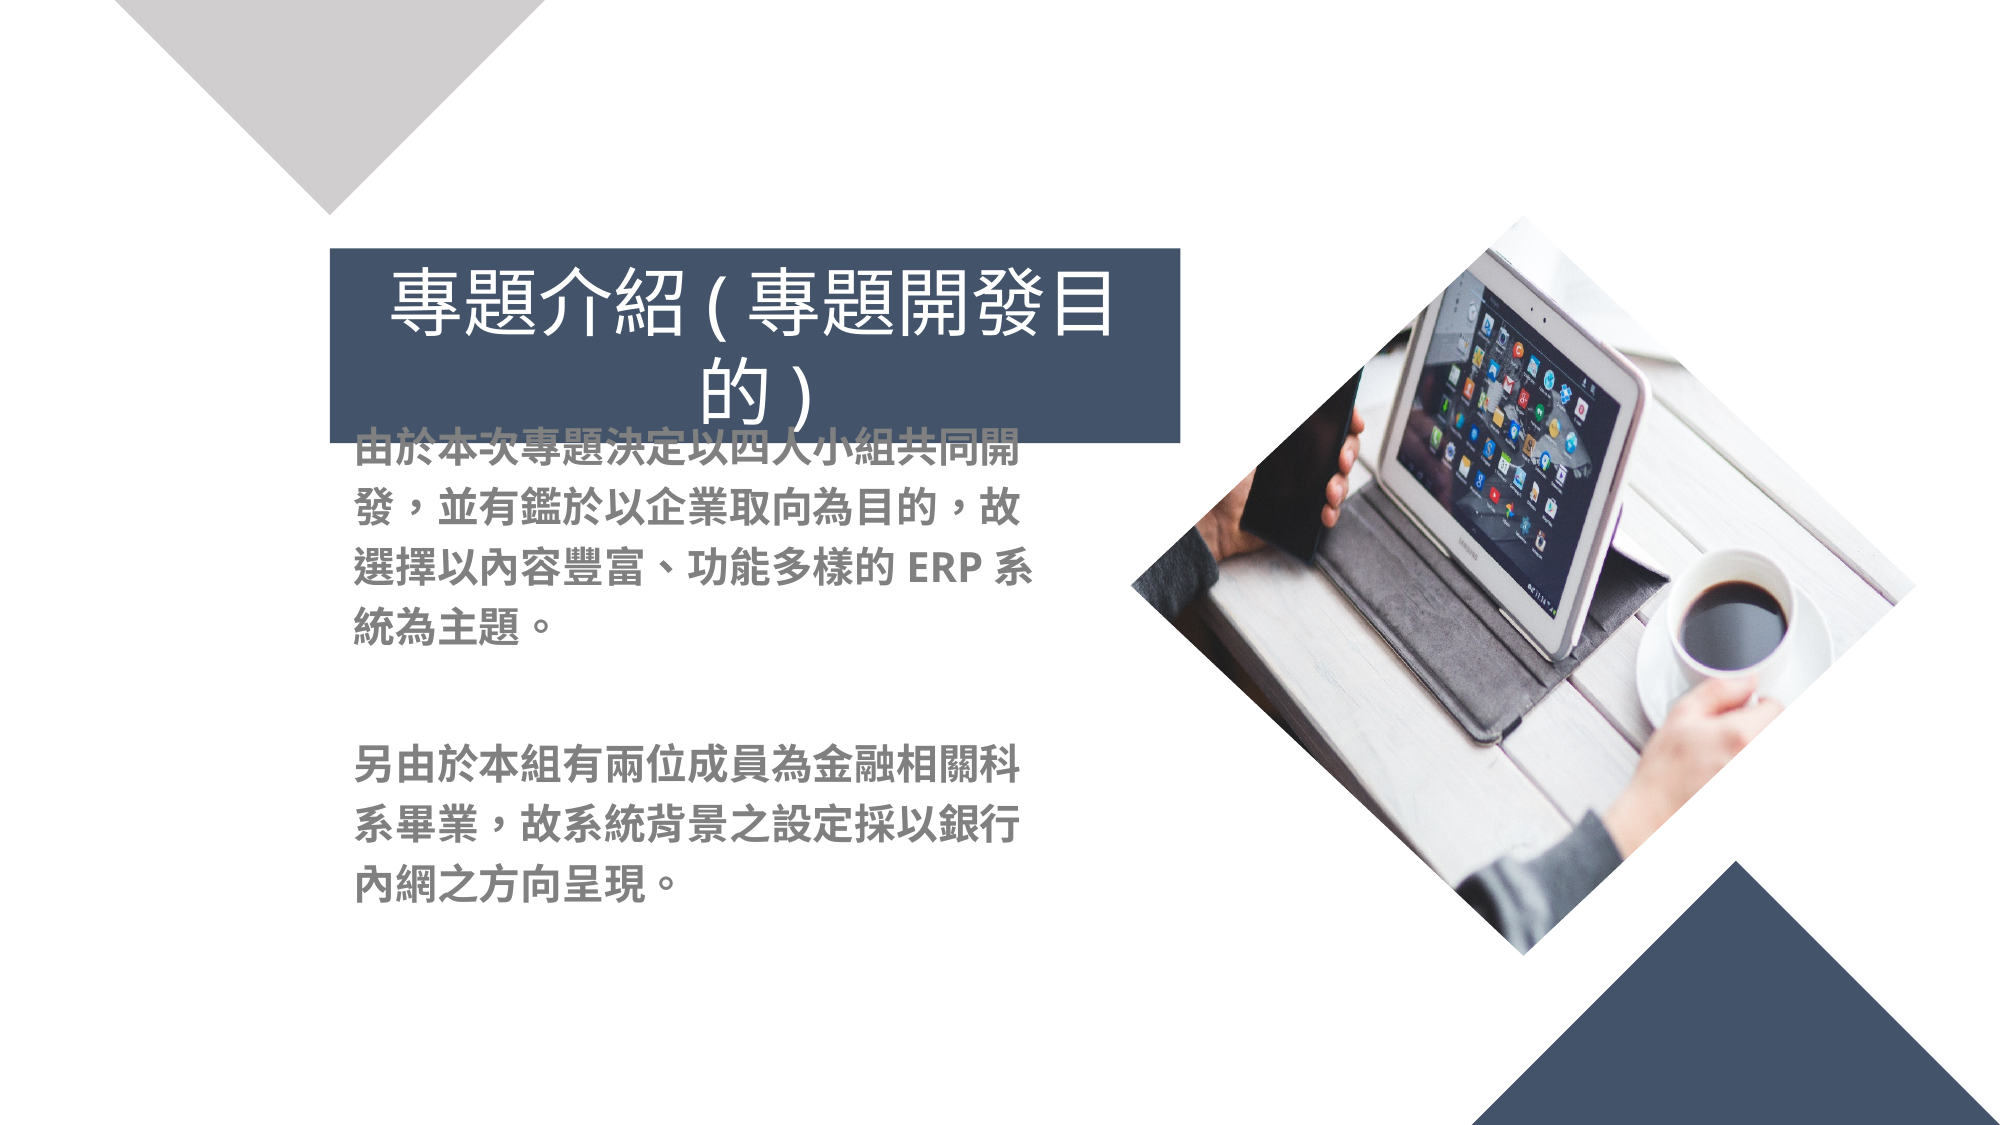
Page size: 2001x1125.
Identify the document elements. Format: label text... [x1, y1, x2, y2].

text_box 專題介紹(專題開發目的) [329, 248, 1181, 444]
text_box [1470, 859, 2000, 1125]
text_box 由於本次專題決定以四人小組共同開發，並有鑑於以企業取向為目的，故選擇以內容豐富、功能多樣的ERP系統為主題。 另由於本組有兩位成員為金融相關科系畢業，故系統背景之設定採以銀行內網之方向呈現。 [329, 398, 1062, 920]
text_box [1129, 213, 1918, 958]
text_box [113, 0, 547, 217]
